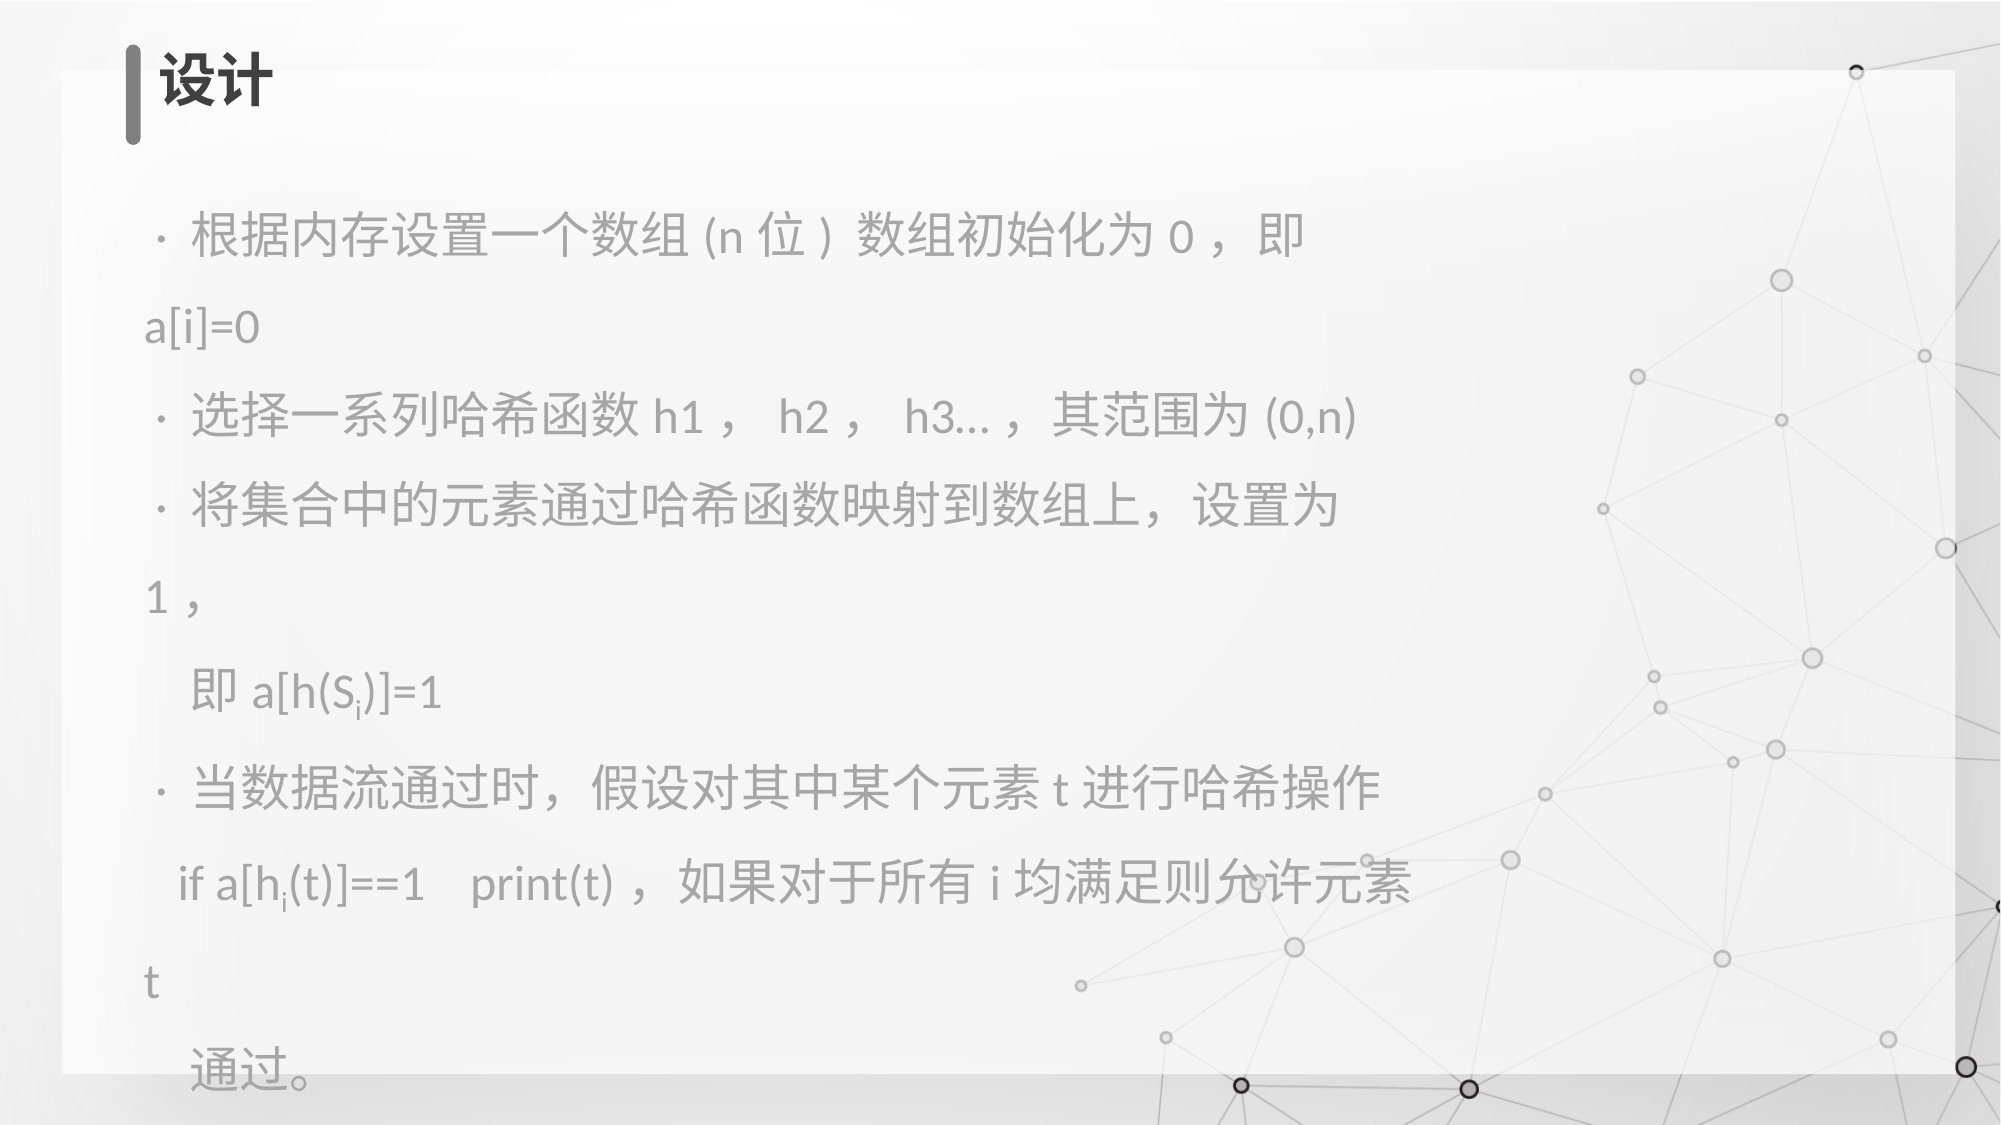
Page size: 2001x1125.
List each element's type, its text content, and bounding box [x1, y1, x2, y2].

picture [0, 0, 2001, 1125]
text_box · 根据内存设置一个数组(n位) 数组初始化为0，即a[i]=0 · 选择一系列哈希函数h1，h2，h3…，其范围为(0,n) · 将集合中的元素通过哈希函数映射到数组上，设置为1， 即a[h(Si)]=1 · 当数据流通过时，假设对其中某个元素t进行哈希操作 if a[hi(t)]==1 print(t)，如果对于所有i均满足则允许元素t 通过。 [128, 166, 1438, 1107]
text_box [125, 35, 685, 146]
